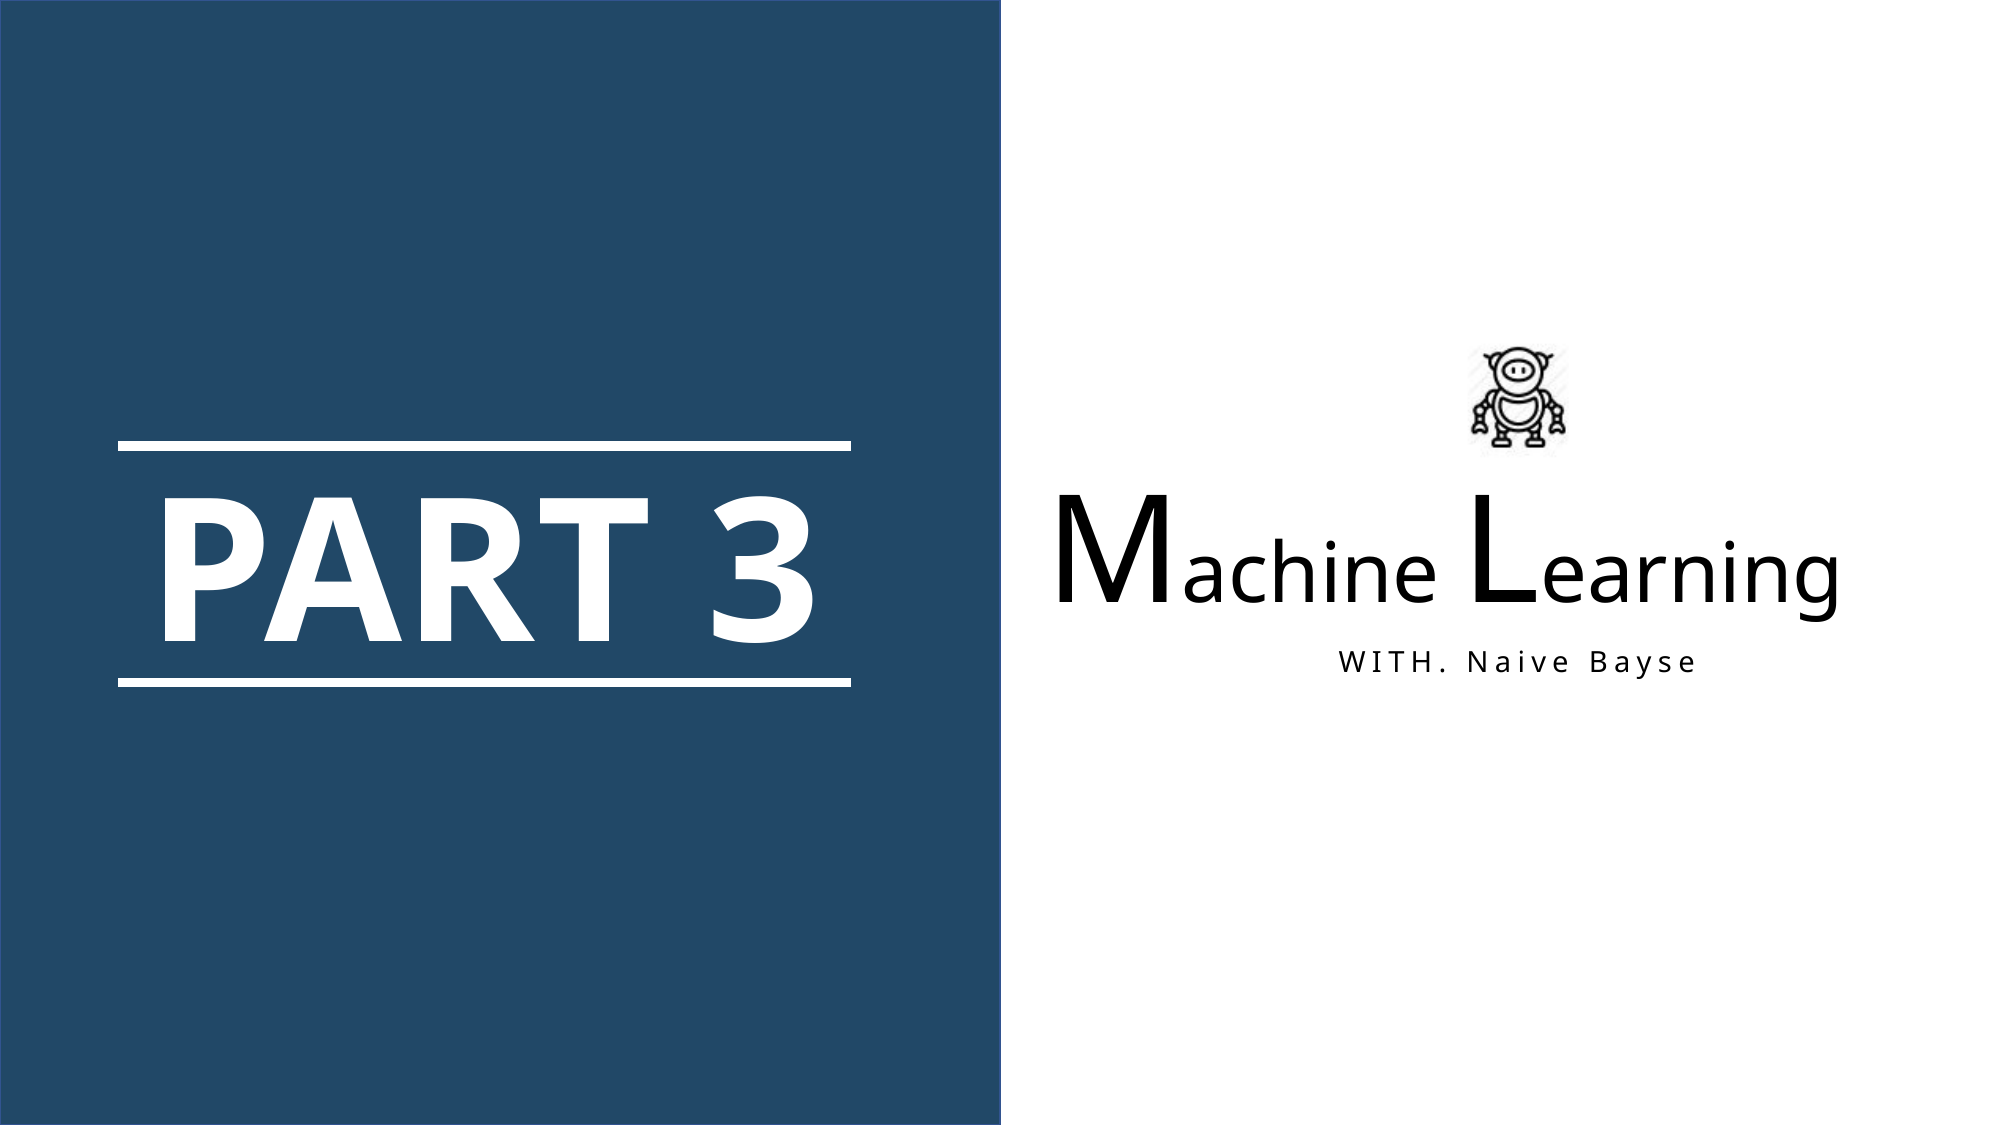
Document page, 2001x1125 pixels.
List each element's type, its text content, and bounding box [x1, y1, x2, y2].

text_box [0, 0, 1001, 1125]
text_box PART 3 [92, 433, 877, 689]
text_box WITH. Naive Bayse [1323, 635, 1711, 686]
text_box [118, 441, 851, 451]
text_box Machine Learning [1031, 444, 2000, 640]
picture [1443, 319, 1591, 473]
text_box [118, 678, 851, 687]
